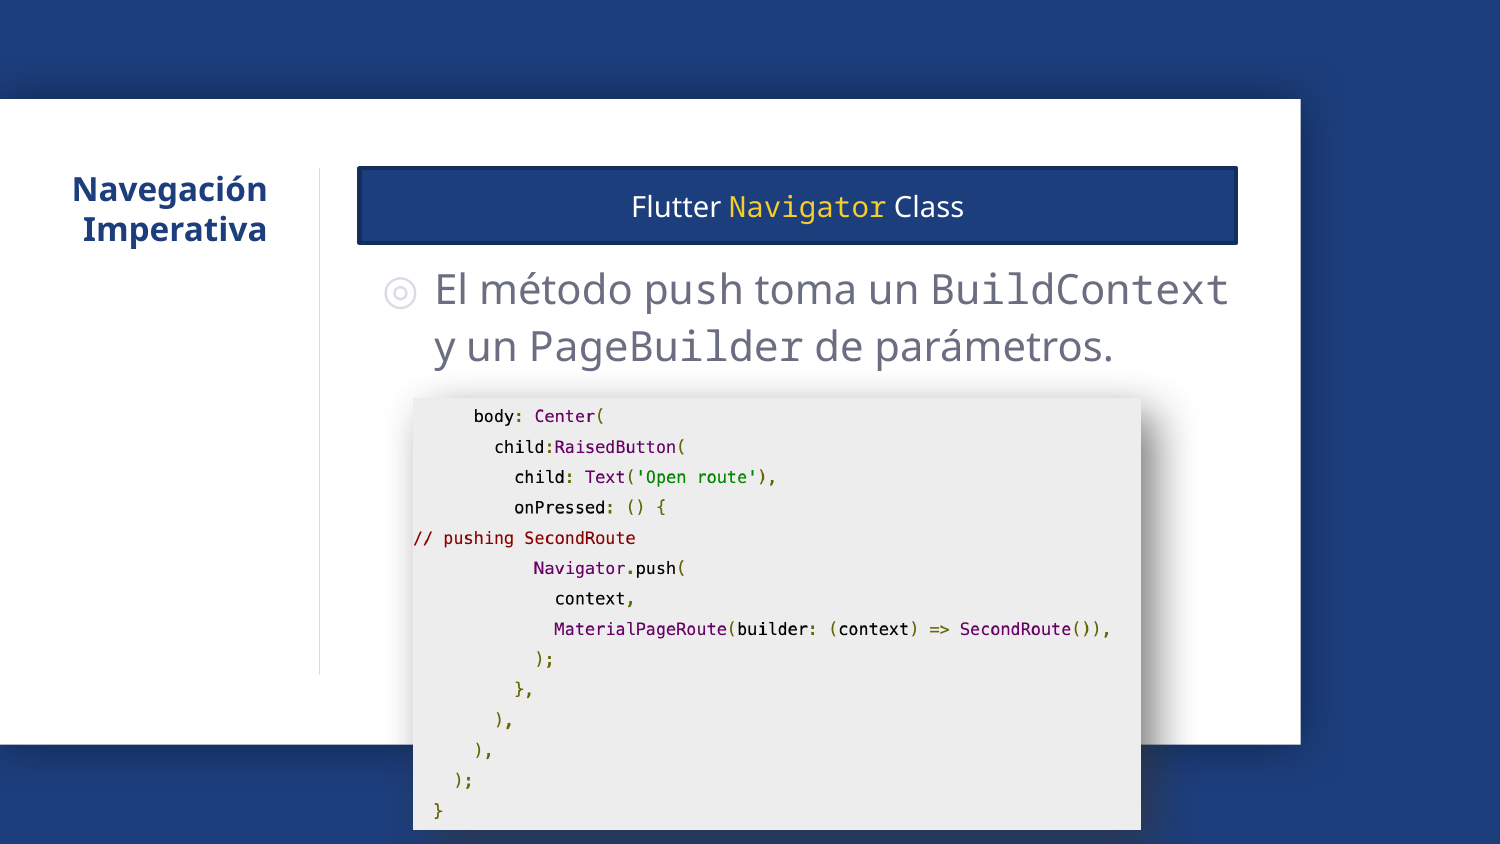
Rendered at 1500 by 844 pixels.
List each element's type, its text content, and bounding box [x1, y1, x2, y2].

title Navegación Imperativa [47, 168, 268, 676]
text_box Flutter Navigator Class [357, 166, 1238, 245]
picture [413, 398, 1141, 830]
list El método push toma un BuildContext y un PageBuilder de parámetros. [359, 256, 1237, 676]
